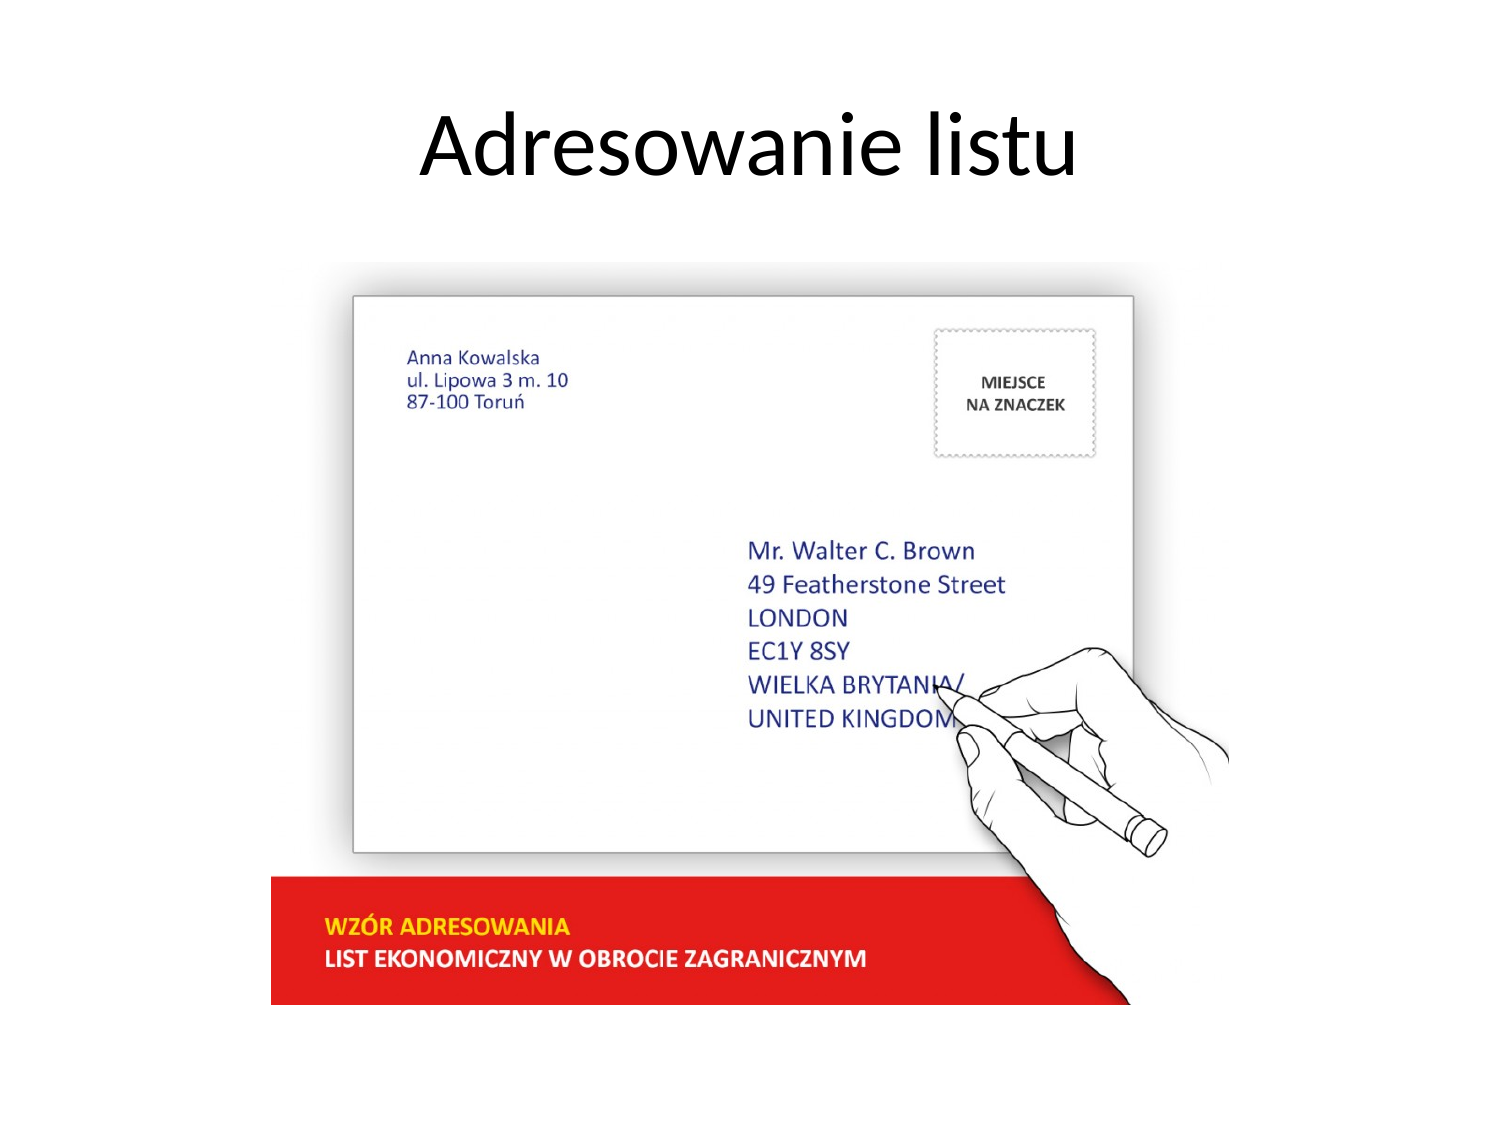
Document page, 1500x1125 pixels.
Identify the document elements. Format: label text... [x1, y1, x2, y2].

title Adresowanie listu [75, 45, 1425, 233]
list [270, 262, 1229, 1006]
